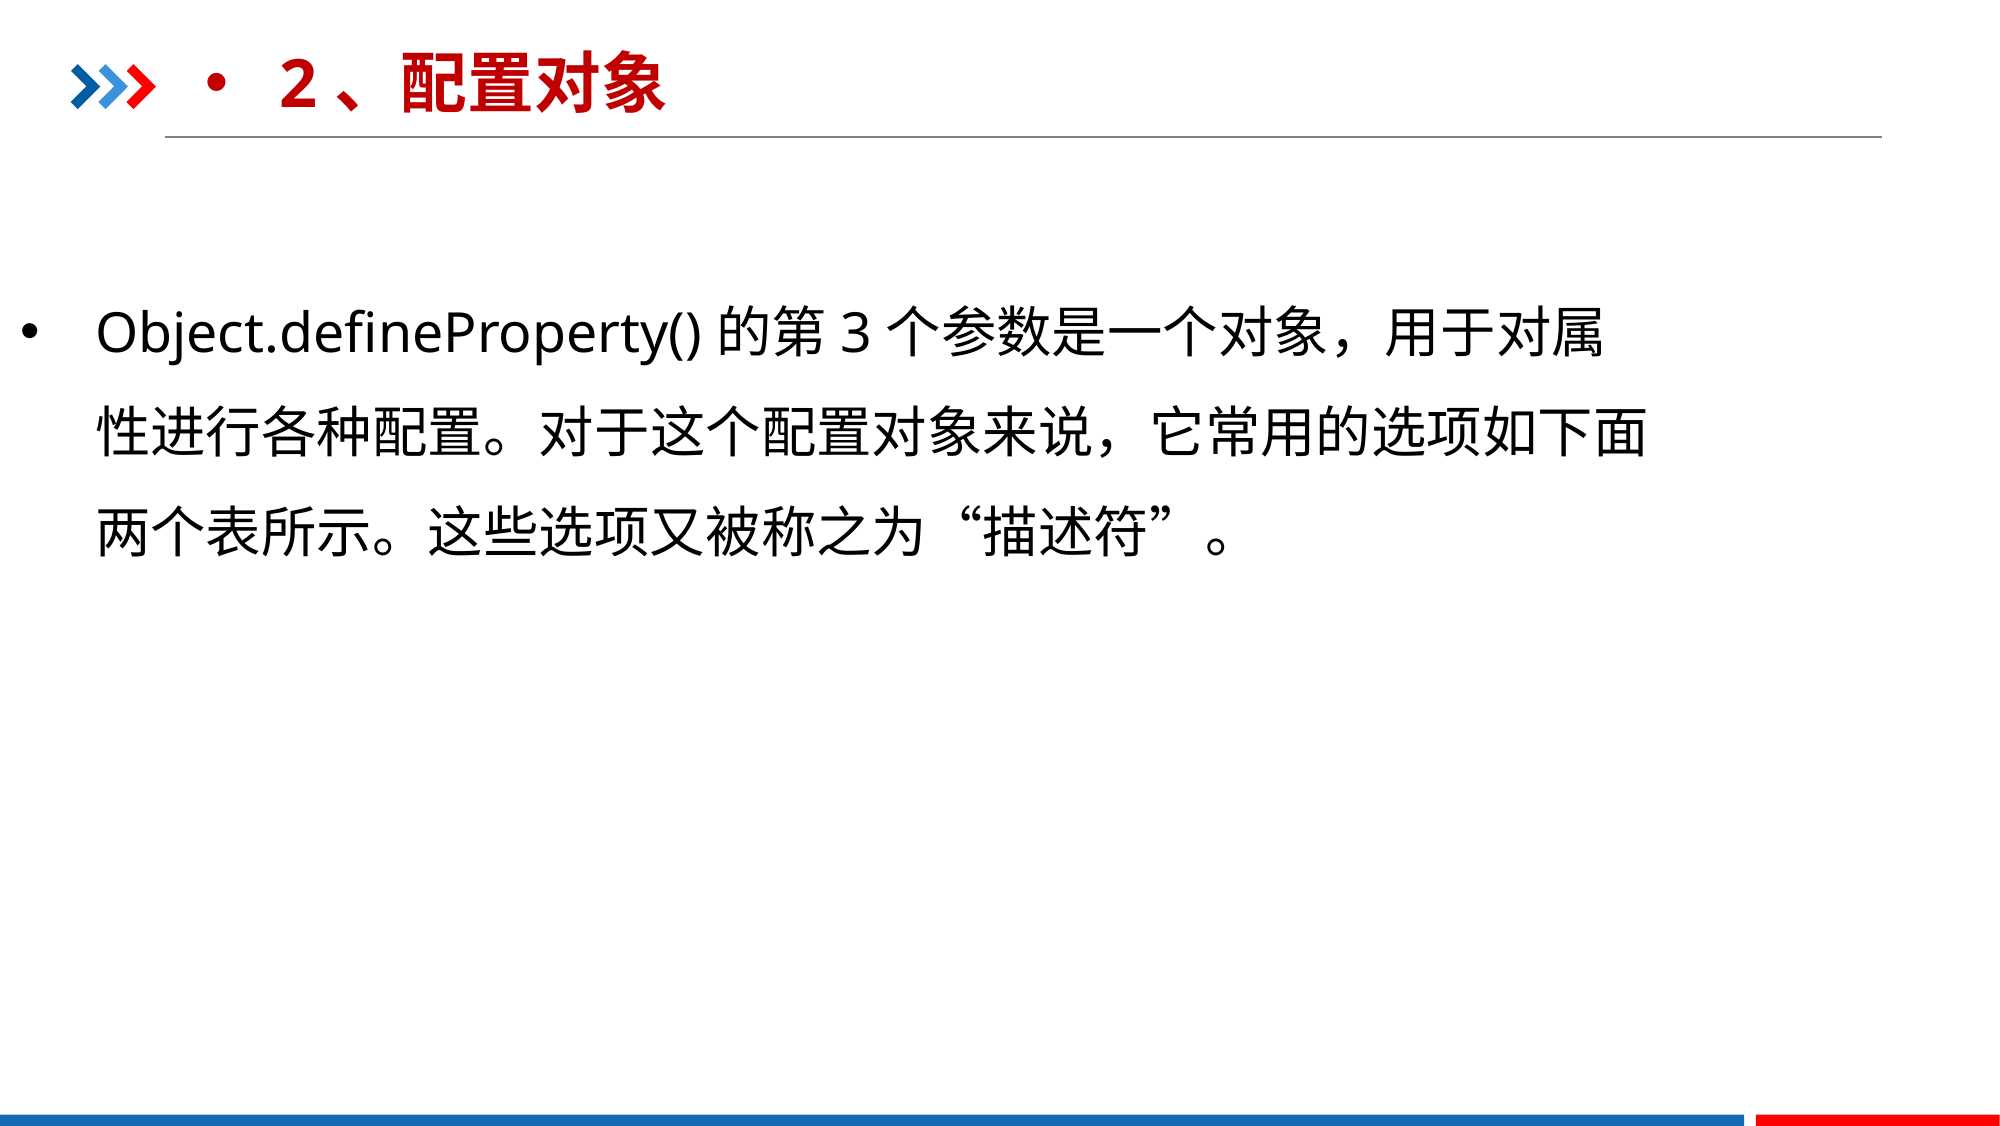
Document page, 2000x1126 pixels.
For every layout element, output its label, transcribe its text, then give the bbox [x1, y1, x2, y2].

list 2、配置对象 [184, 31, 1966, 137]
list Object.defineProperty()的第3个参数是一个对象，用于对属性进行各种配置。对于这个配置对象来说，它常用的选项如下面两个表所示。这些选项又被称之为“描述符”。 [0, 253, 1677, 626]
